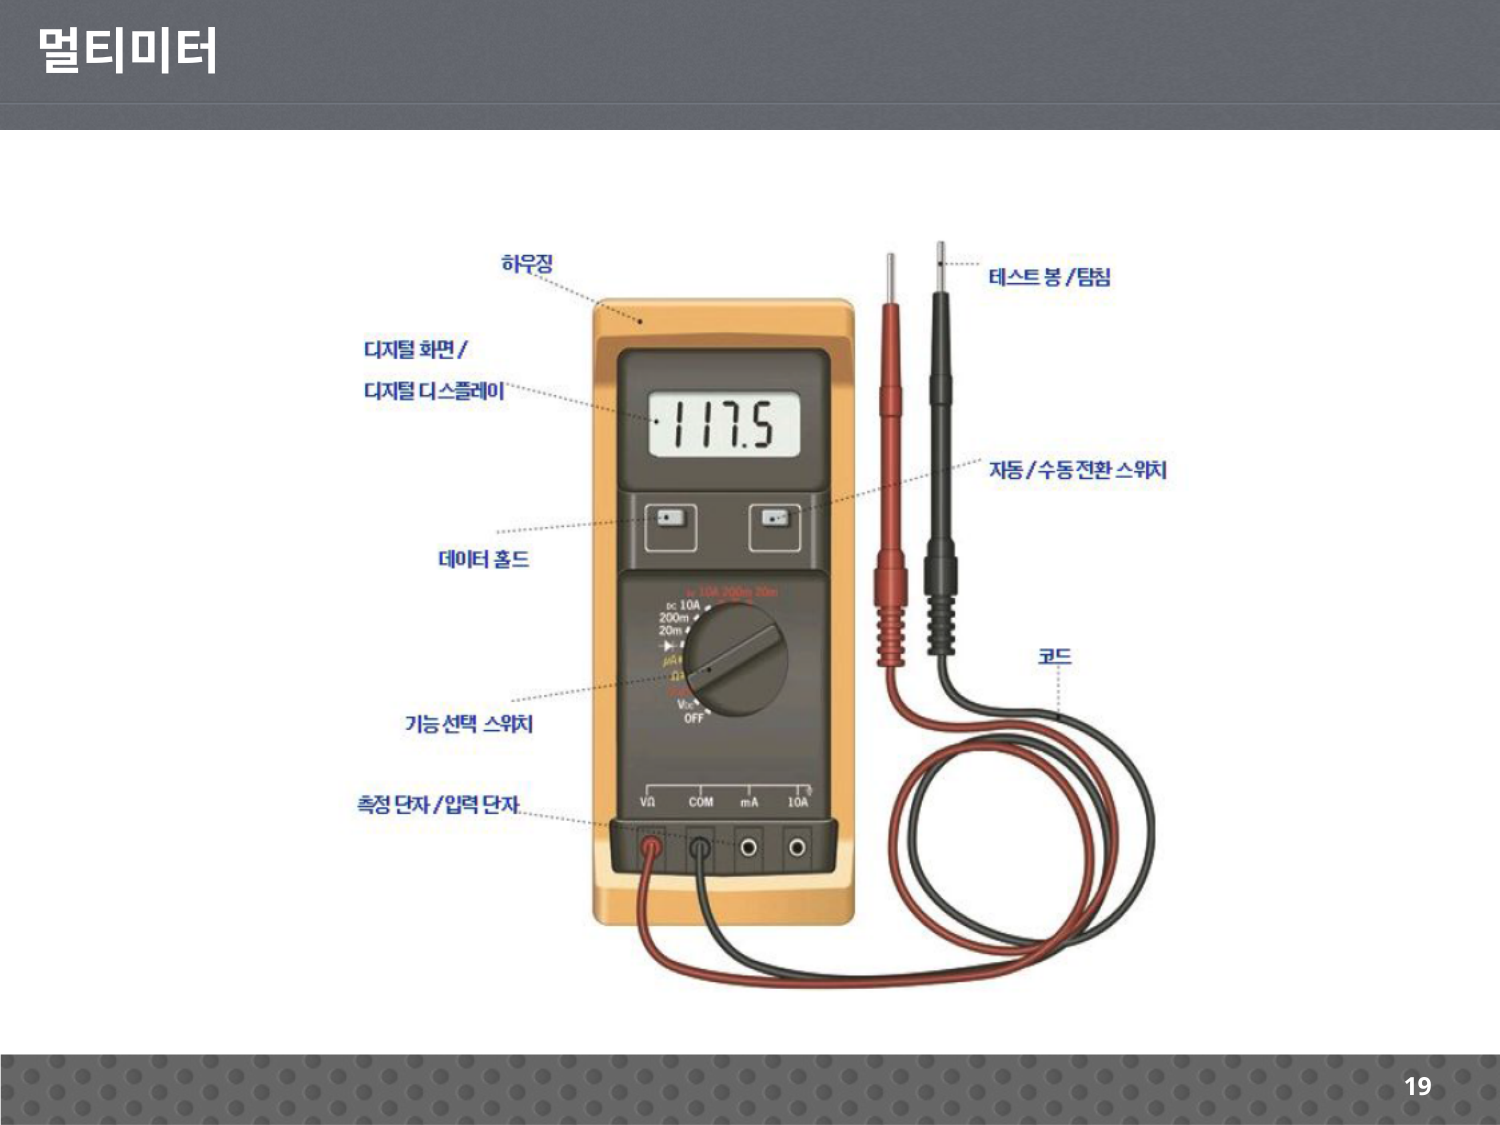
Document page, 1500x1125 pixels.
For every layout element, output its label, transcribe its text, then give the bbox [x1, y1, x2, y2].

list 멀티미터 [21, 12, 550, 102]
picture [312, 219, 1208, 996]
slide_number 19 [1096, 1057, 1447, 1118]
